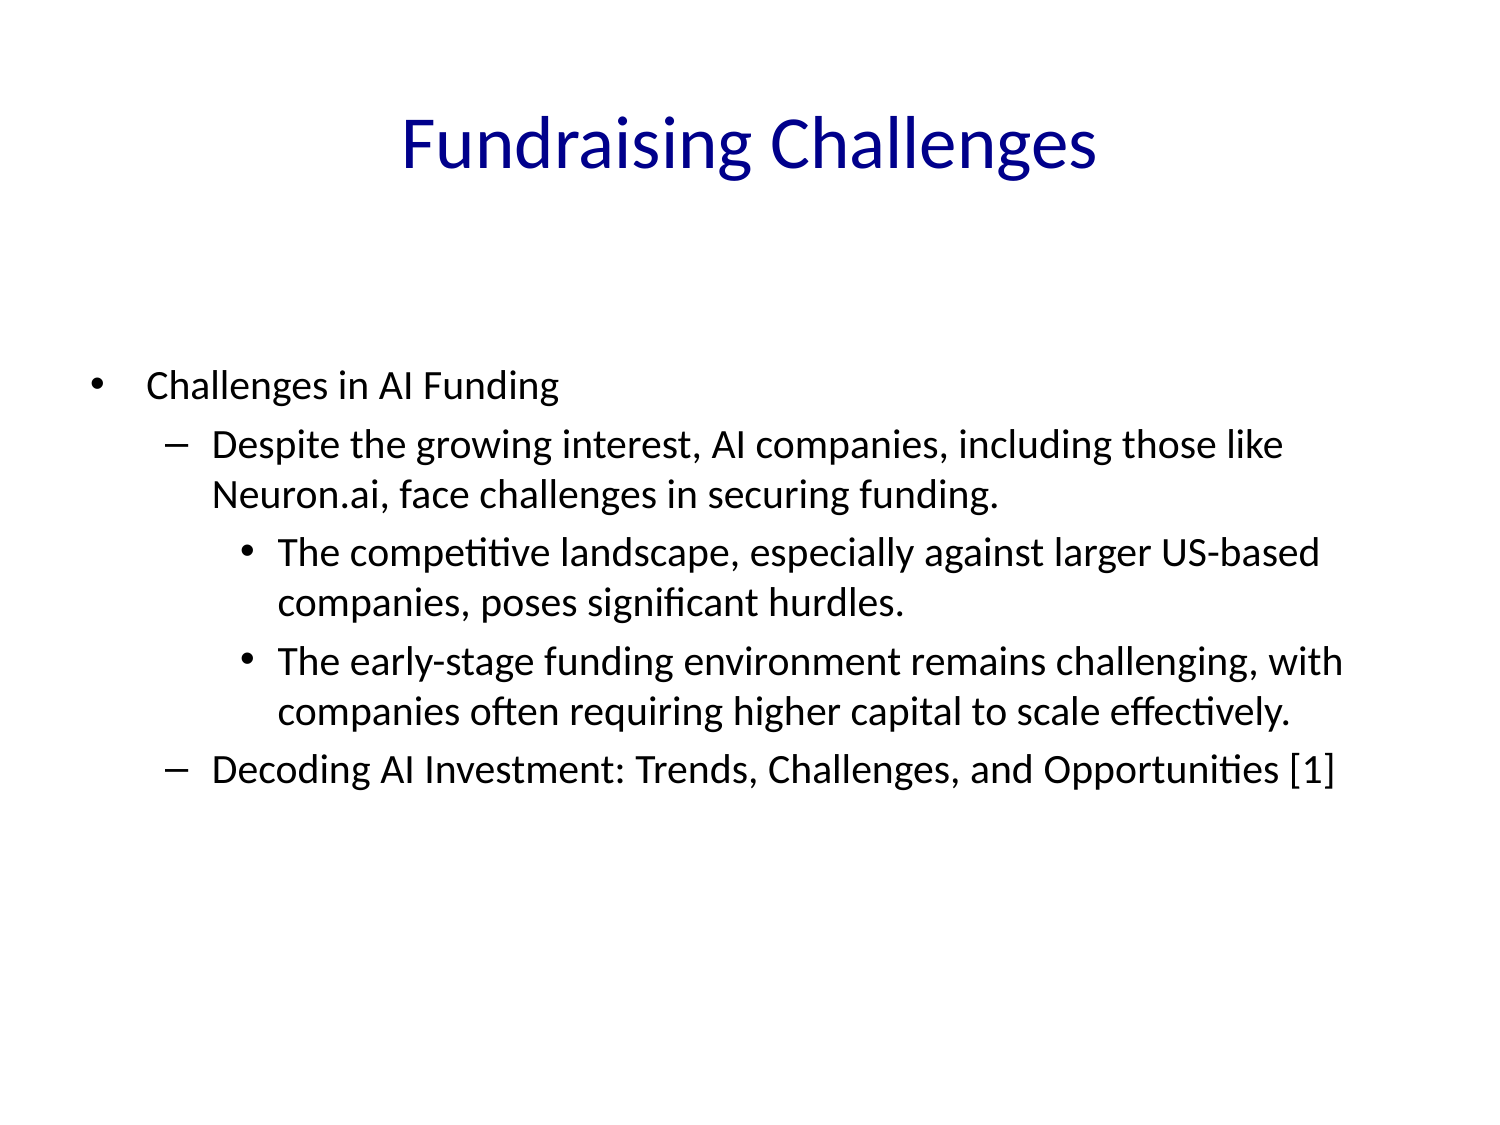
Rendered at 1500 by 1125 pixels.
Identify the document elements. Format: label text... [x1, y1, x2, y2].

title Fundraising Challenges [75, 45, 1425, 233]
list Challenges in AI Funding Despite the growing interest, AI companies, including those like Neuron.ai, face challenges in securing funding. The competitive landscape, especially against larger US-based companies, poses significant hurdles. The early-stage funding environment remains challenging, with companies often requiring higher capital to scale effectively. Decoding AI Investment: Trends, Challenges, and Opportunities [1] [75, 262, 1425, 1005]
